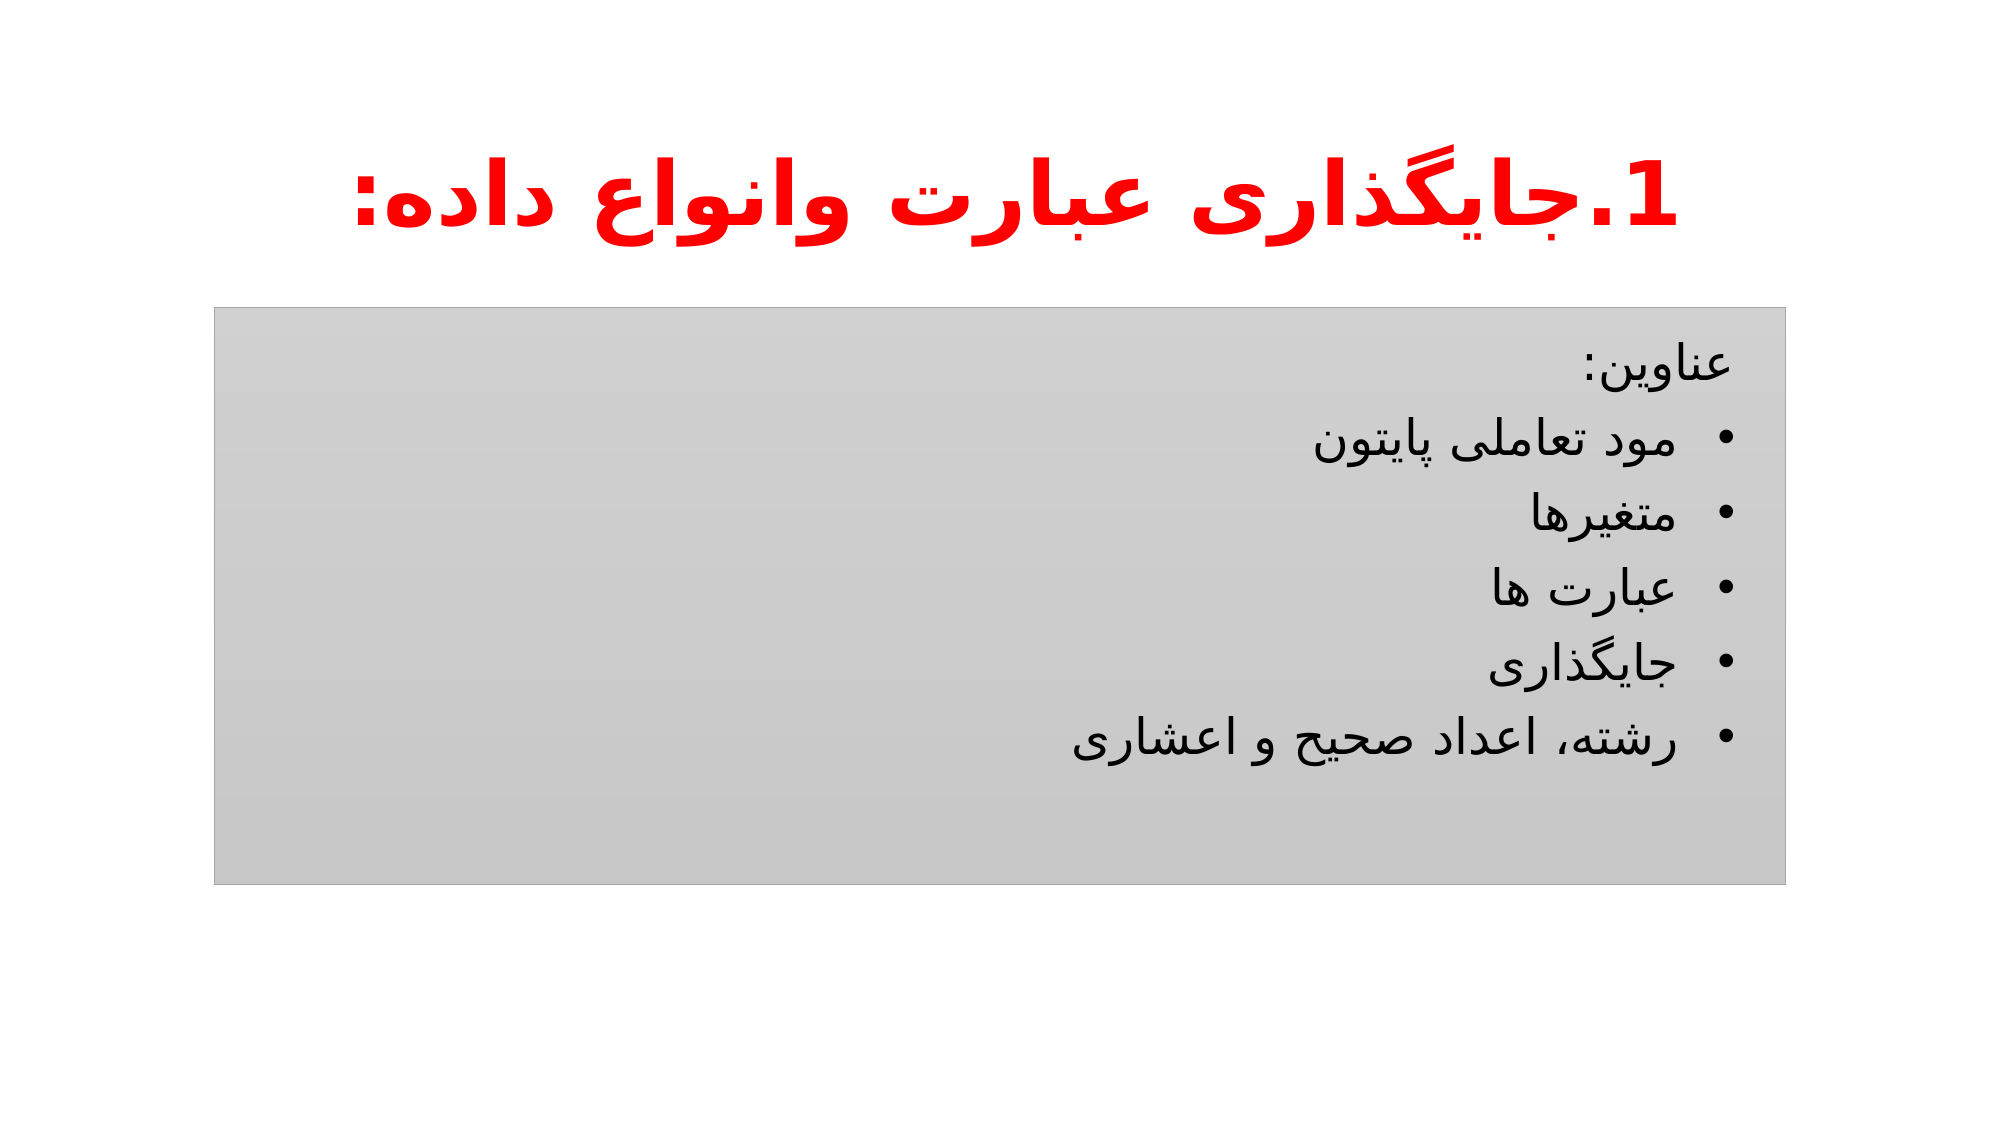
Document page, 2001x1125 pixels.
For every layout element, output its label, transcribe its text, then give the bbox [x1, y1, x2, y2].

text_box [214, 307, 1786, 885]
title 1.جایگذاری عبارت وانواع داده: [249, 64, 1750, 253]
subtitle عناوین: مود تعاملی پایتون متغیرها عبارت ها جایگذاری رشته، اعداد صحیح و اعشاری [249, 329, 1750, 863]
